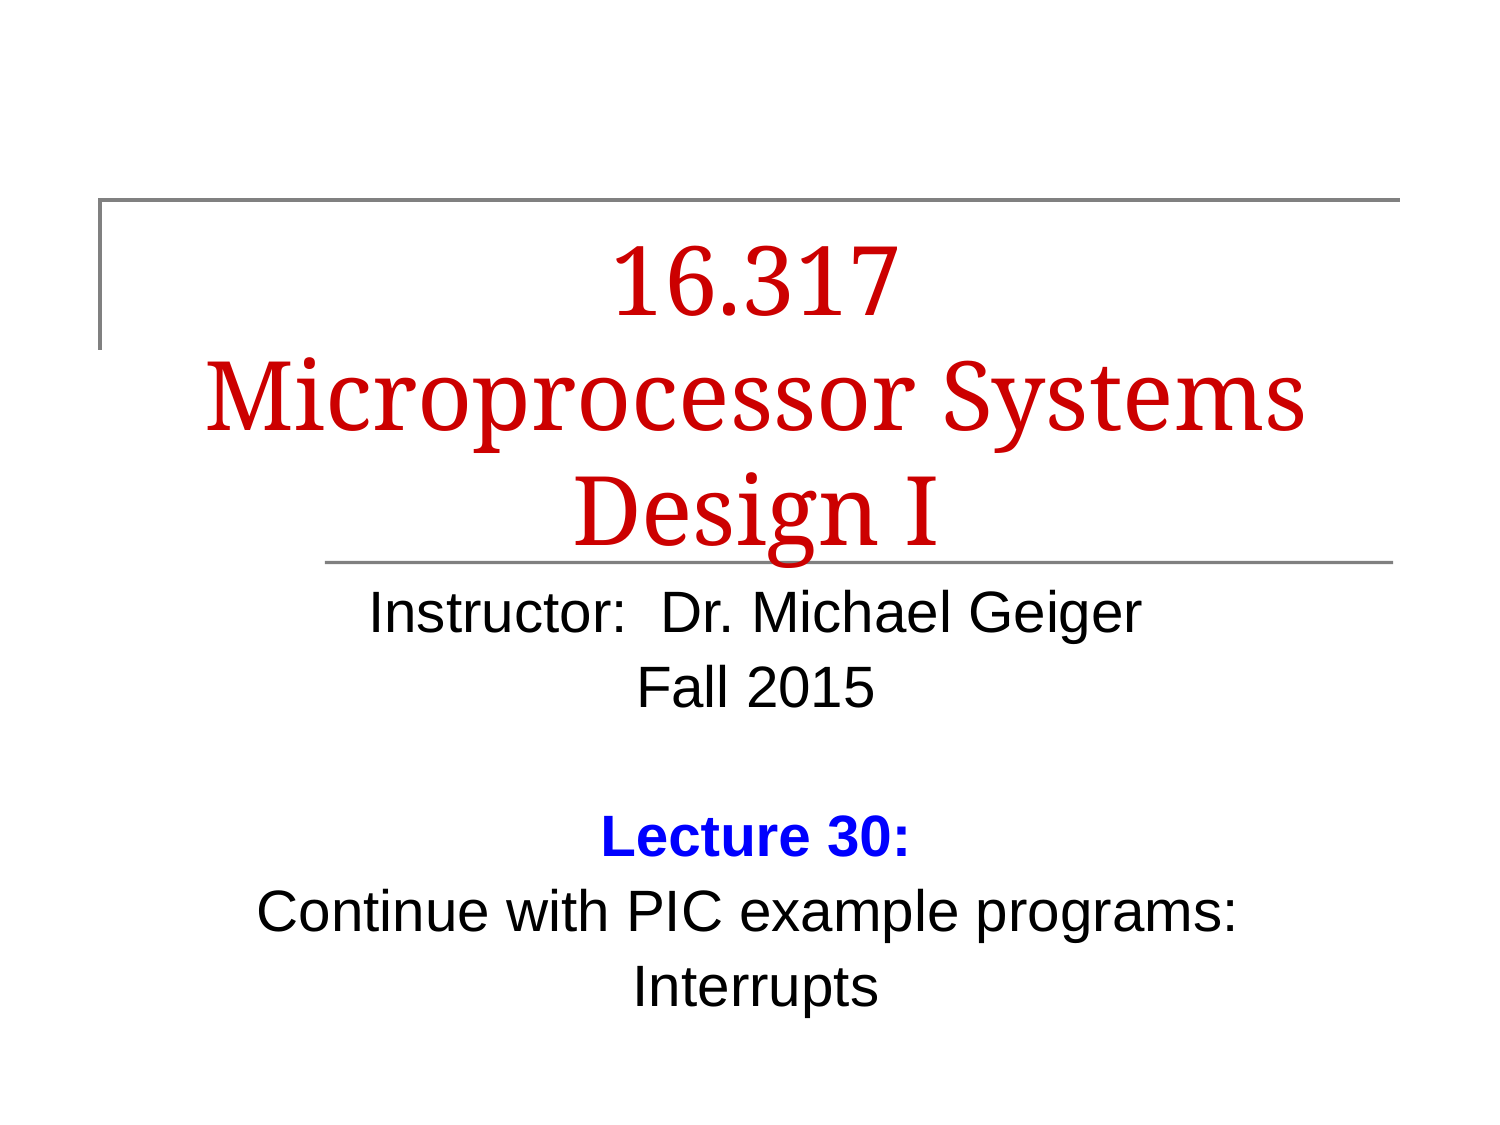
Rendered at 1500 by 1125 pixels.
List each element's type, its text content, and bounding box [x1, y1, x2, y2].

subtitle Instructor: Dr. Michael Geiger Fall 2015 Lecture 30: Continue with PIC example programs: Interrupts [112, 575, 1400, 1088]
title 16.317 Microprocessor Systems Design I [112, 212, 1401, 563]
